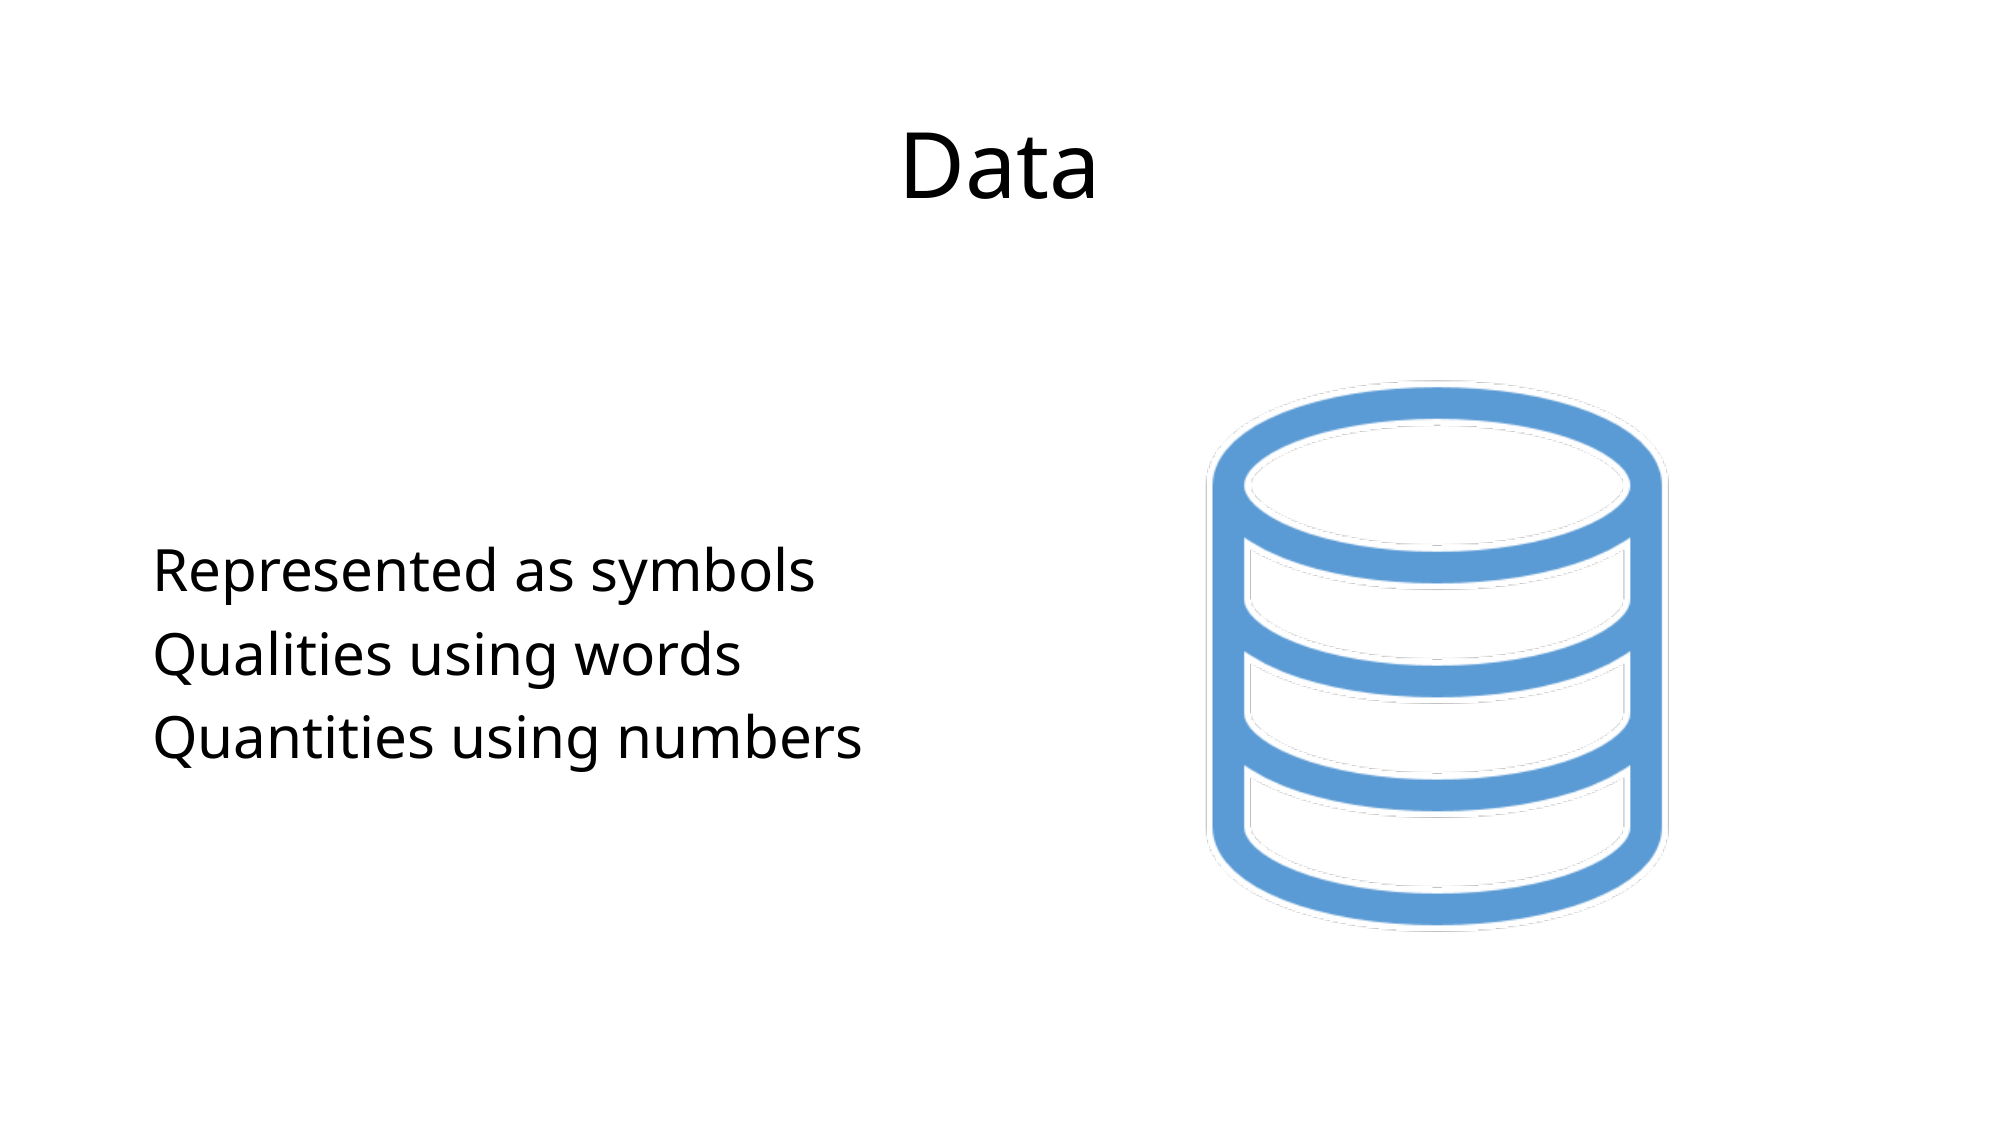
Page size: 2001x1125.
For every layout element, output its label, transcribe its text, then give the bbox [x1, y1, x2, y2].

title Data [137, 59, 1863, 278]
picture [1121, 340, 1754, 973]
list Represented as symbols Qualities using words Quantities using numbers [137, 299, 988, 1014]
